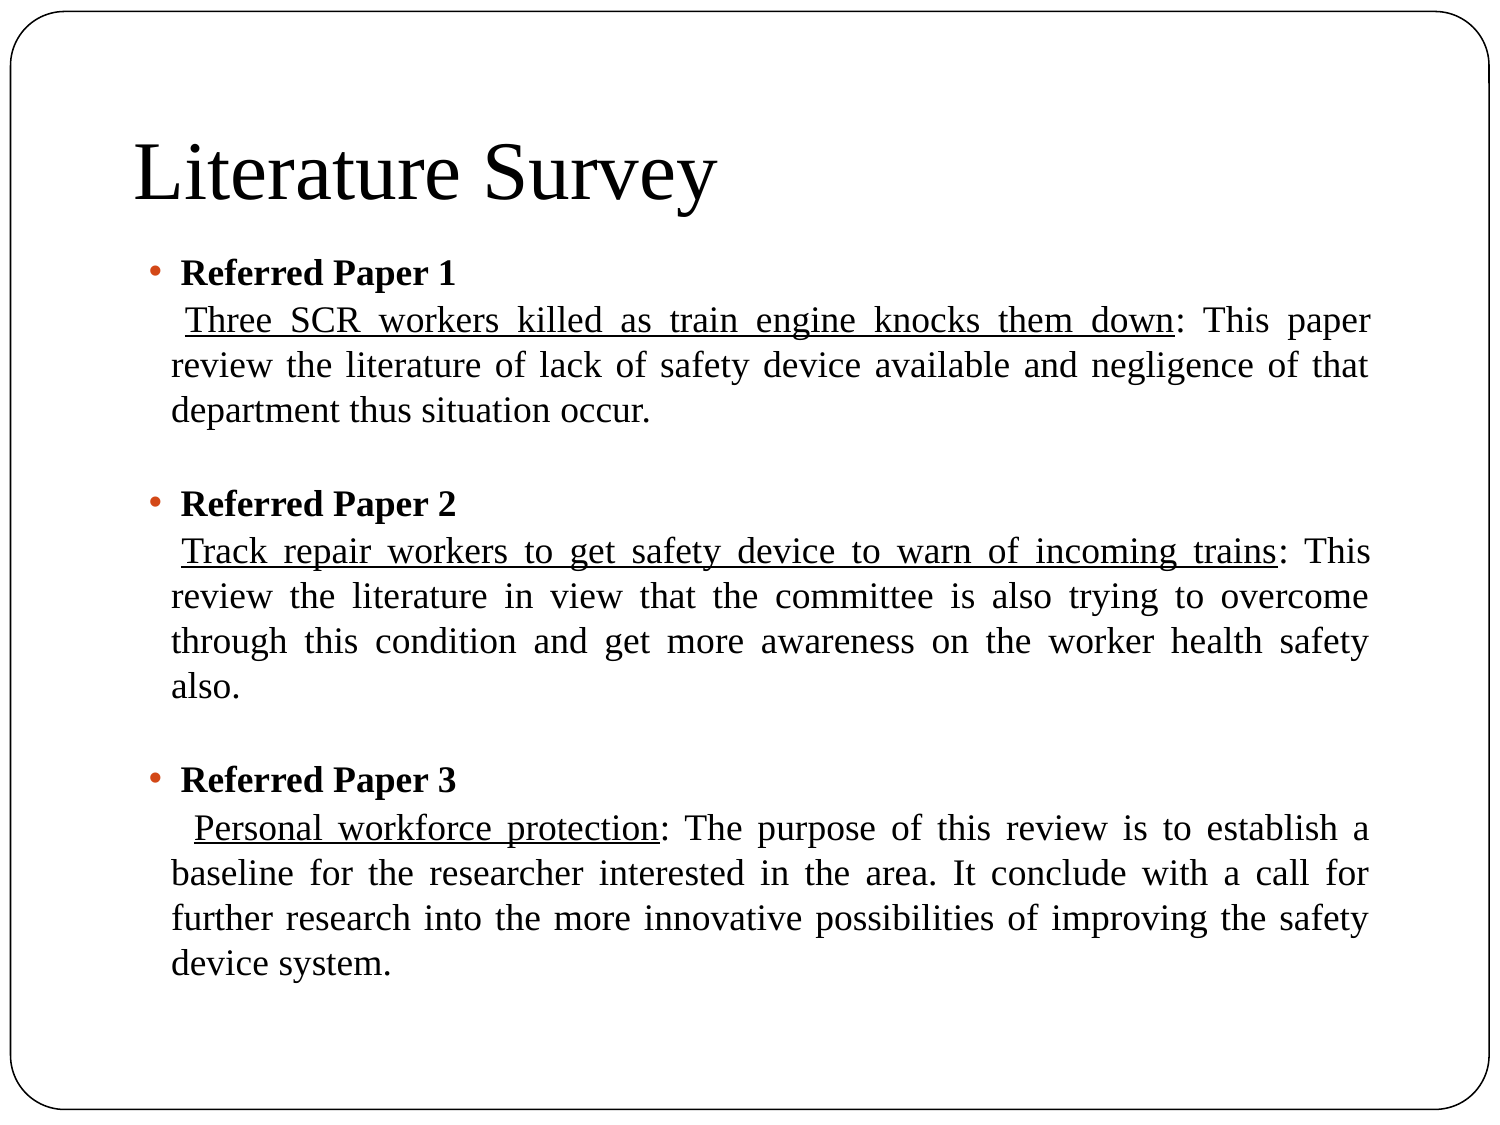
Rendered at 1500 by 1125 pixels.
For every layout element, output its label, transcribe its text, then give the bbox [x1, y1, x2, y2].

title Literature Survey [118, 43, 1394, 231]
list Referred Paper 1 Three SCR workers killed as train engine knocks them down: This paper review the literature of lack of safety device available and negligence of that department thus situation occur. Referred Paper 2 Track repair workers to get safety device to warn of incoming trains: This review the literature in view that the committee is also trying to overcome through this condition and get more awareness on the worker health safety also. Referred Paper 3 Personal workforce protection: The purpose of this review is to establish a baseline for the researcher interested in the area. It conclude with a call for further research into the more innovative possibilities of improving the safety device system. [111, 240, 1386, 991]
